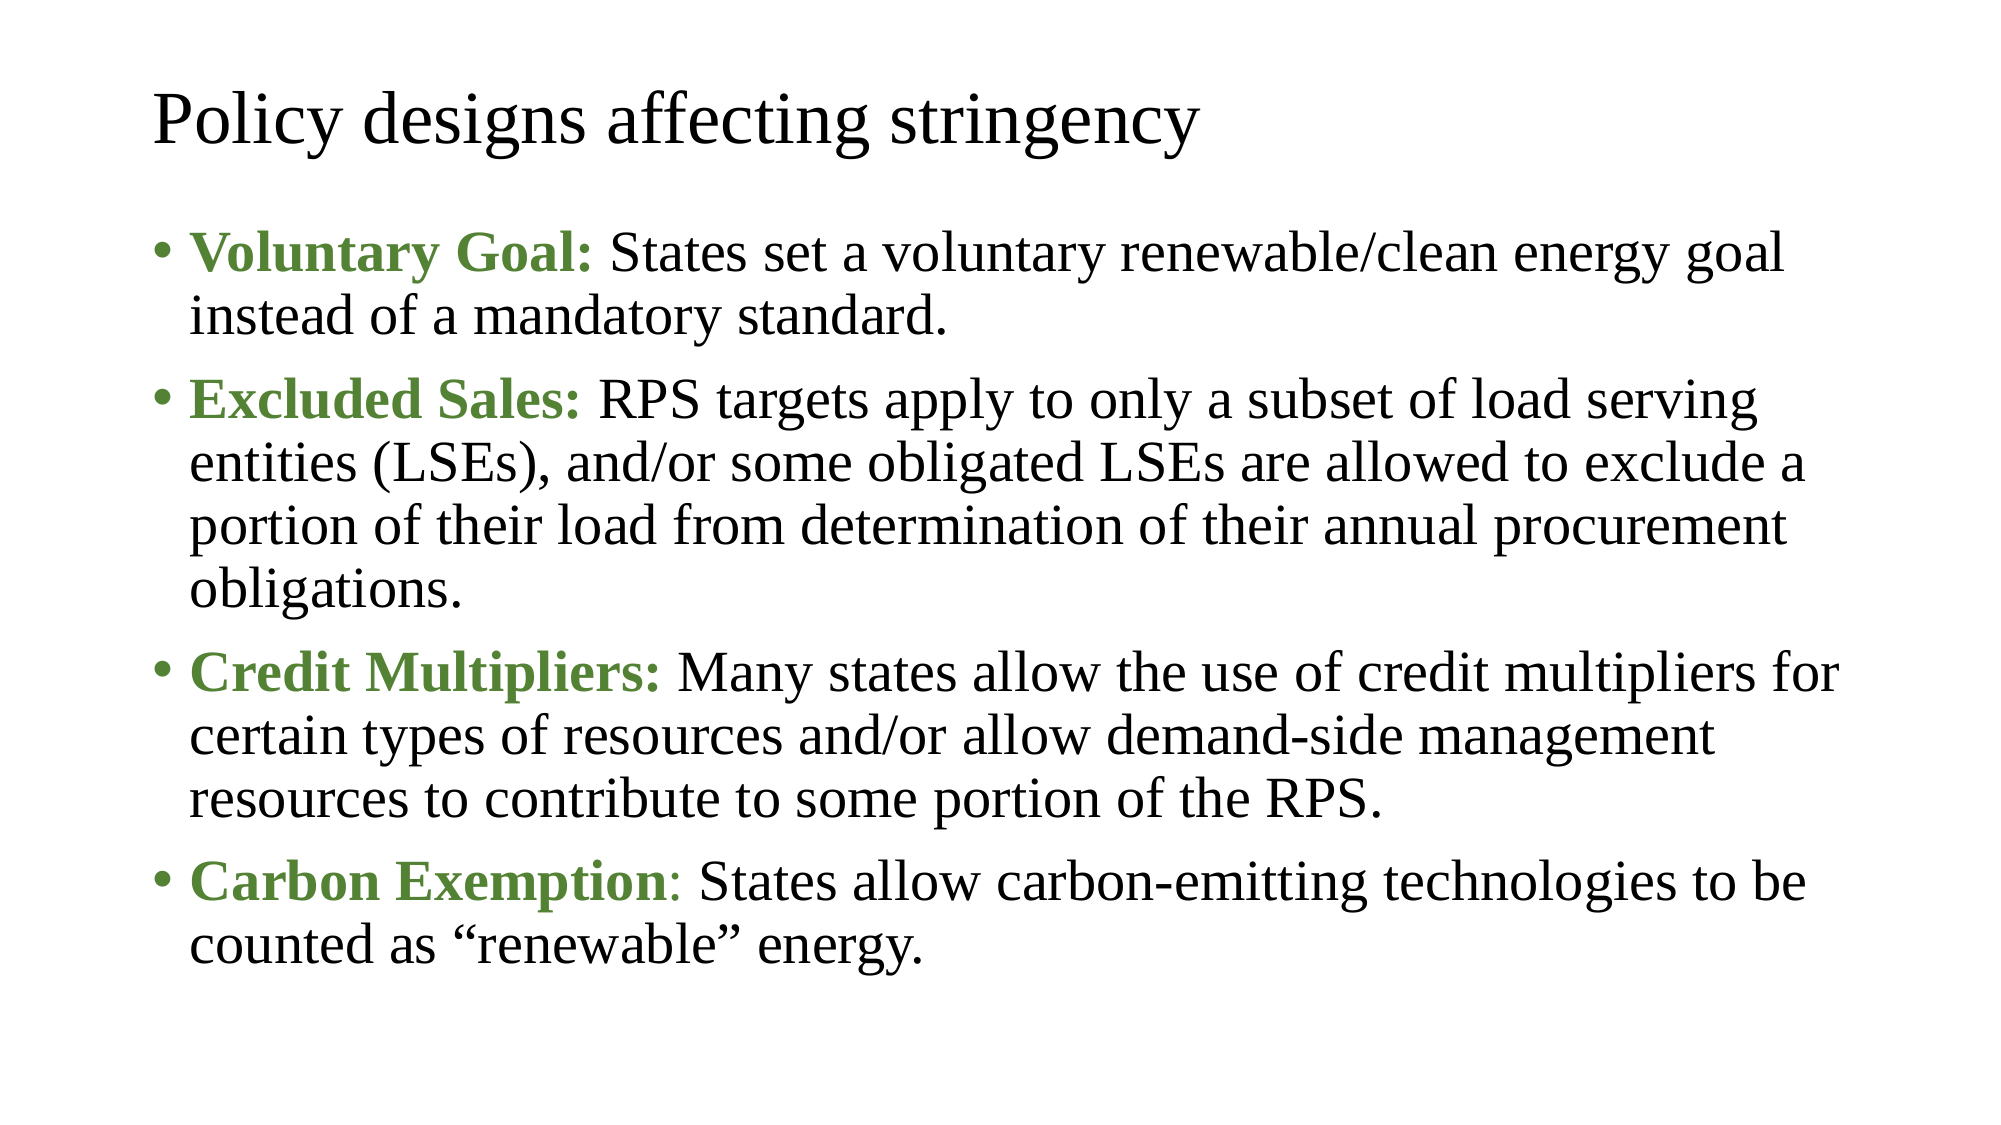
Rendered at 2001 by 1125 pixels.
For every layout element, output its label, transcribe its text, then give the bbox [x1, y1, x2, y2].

list Voluntary Goal: States set a voluntary renewable/clean energy goal instead of a mandatory standard. Excluded Sales: RPS targets apply to only a subset of load serving entities (LSEs), and/or some obligated LSEs are allowed to exclude a portion of their load from determination of their annual procurement obligations. Credit Multipliers: Many states allow the use of credit multipliers for certain types of resources and/or allow demand-side management resources to contribute to some portion of the RPS. Carbon Exemption: States allow carbon-emitting technologies to be counted as “renewable” energy. [137, 213, 1863, 1014]
title Policy designs affecting stringency [137, 59, 1863, 180]
